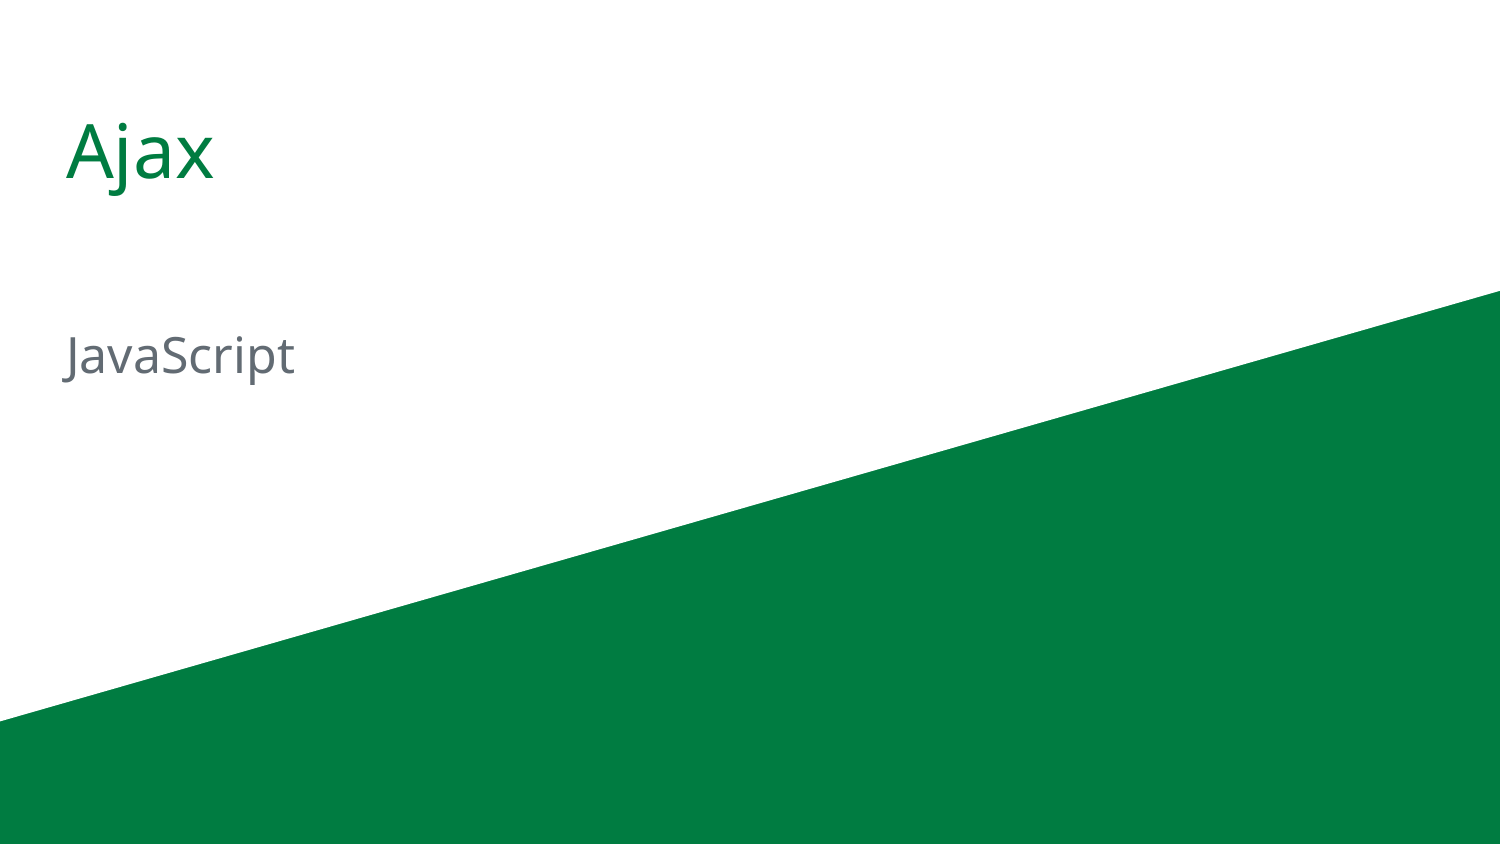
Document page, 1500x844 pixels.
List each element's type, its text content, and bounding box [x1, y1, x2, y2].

title Ajax [51, 88, 1449, 299]
subtitle JavaScript [51, 308, 748, 430]
